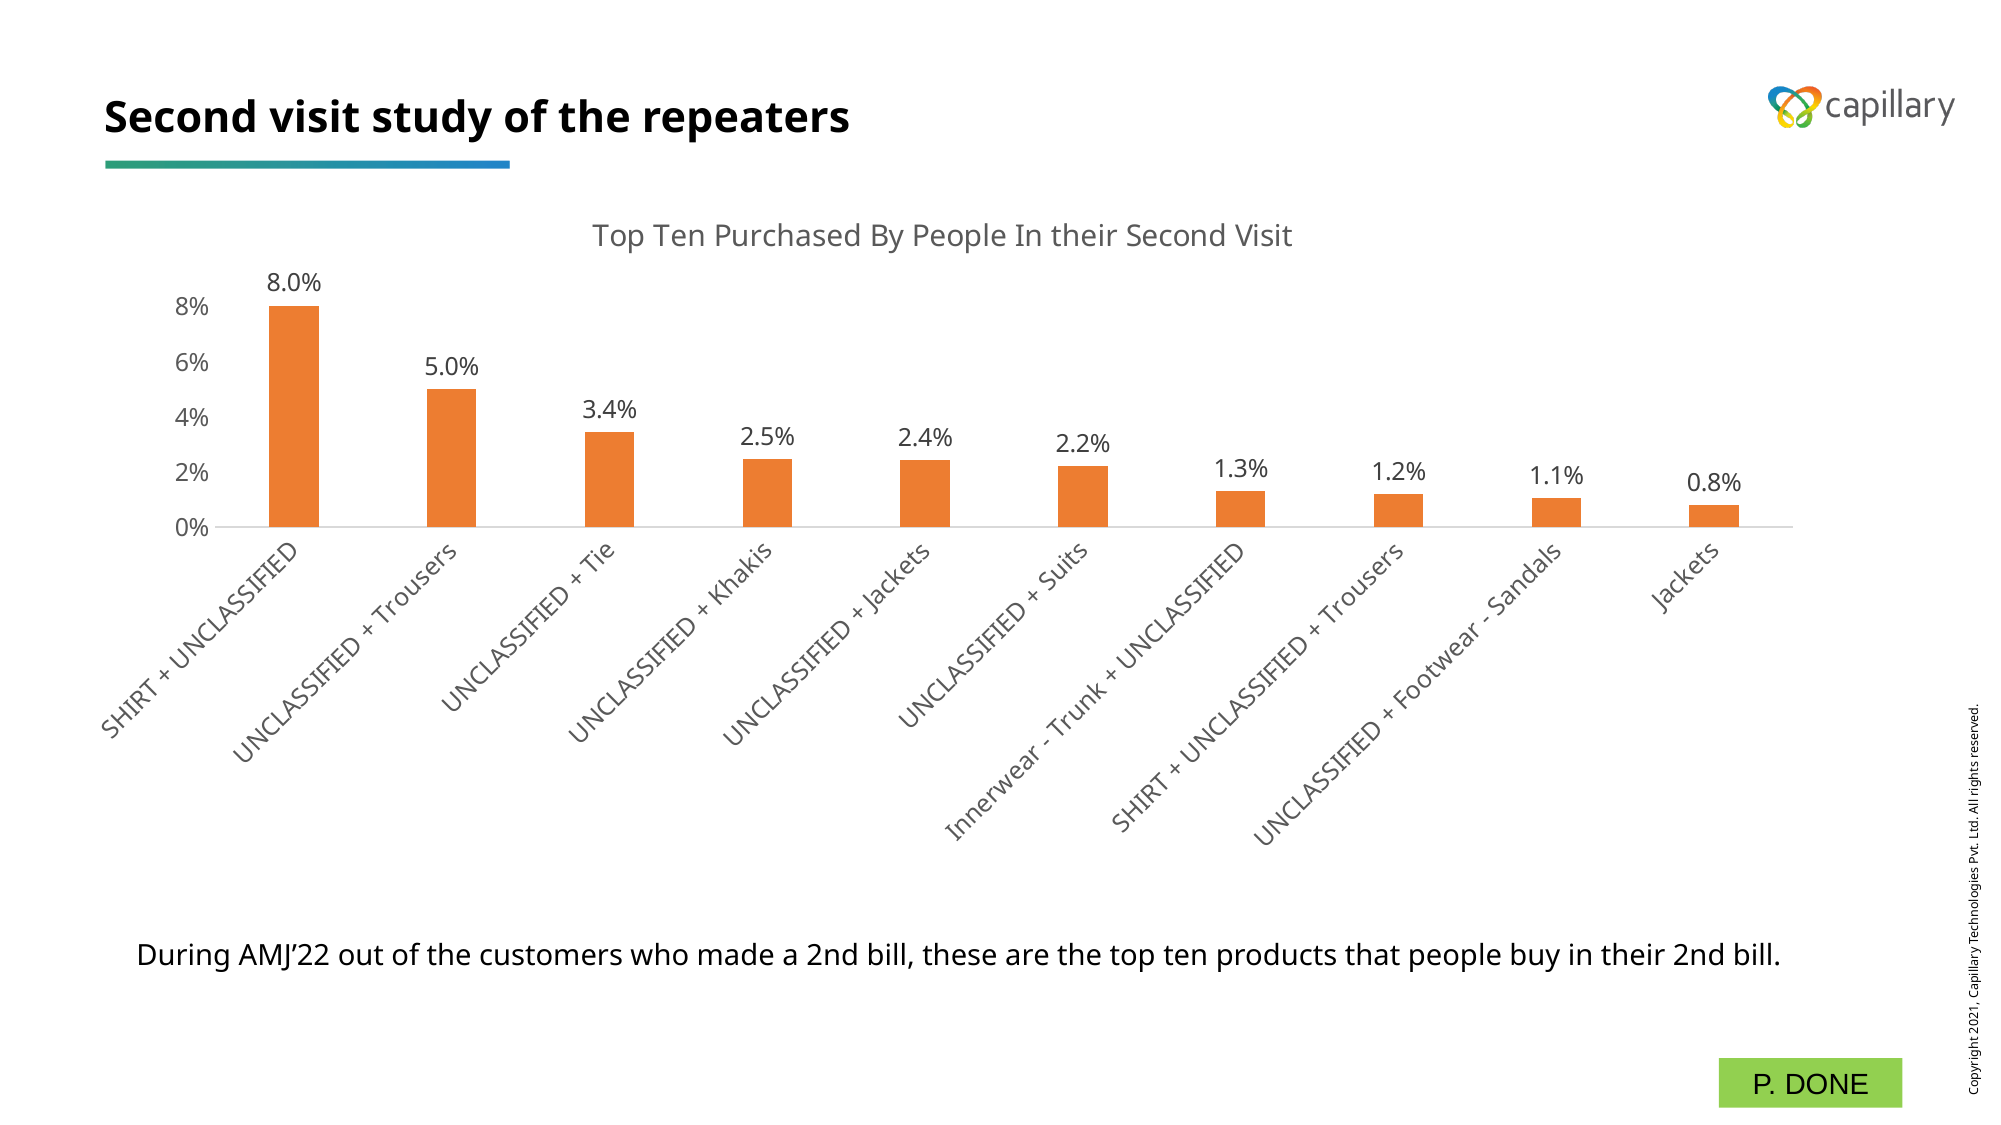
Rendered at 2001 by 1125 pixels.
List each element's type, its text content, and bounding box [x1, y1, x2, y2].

text_box During AMJ’22 out of the customers who made a 2nd bill, these are the top ten products that people buy in their 2nd bill. [104, 928, 1815, 1014]
picture [1768, 86, 1955, 128]
text_box P. DONE [1718, 1058, 1903, 1108]
title Second visit study of the repeaters [89, 81, 900, 149]
chart [57, 184, 1829, 870]
picture [105, 160, 510, 169]
